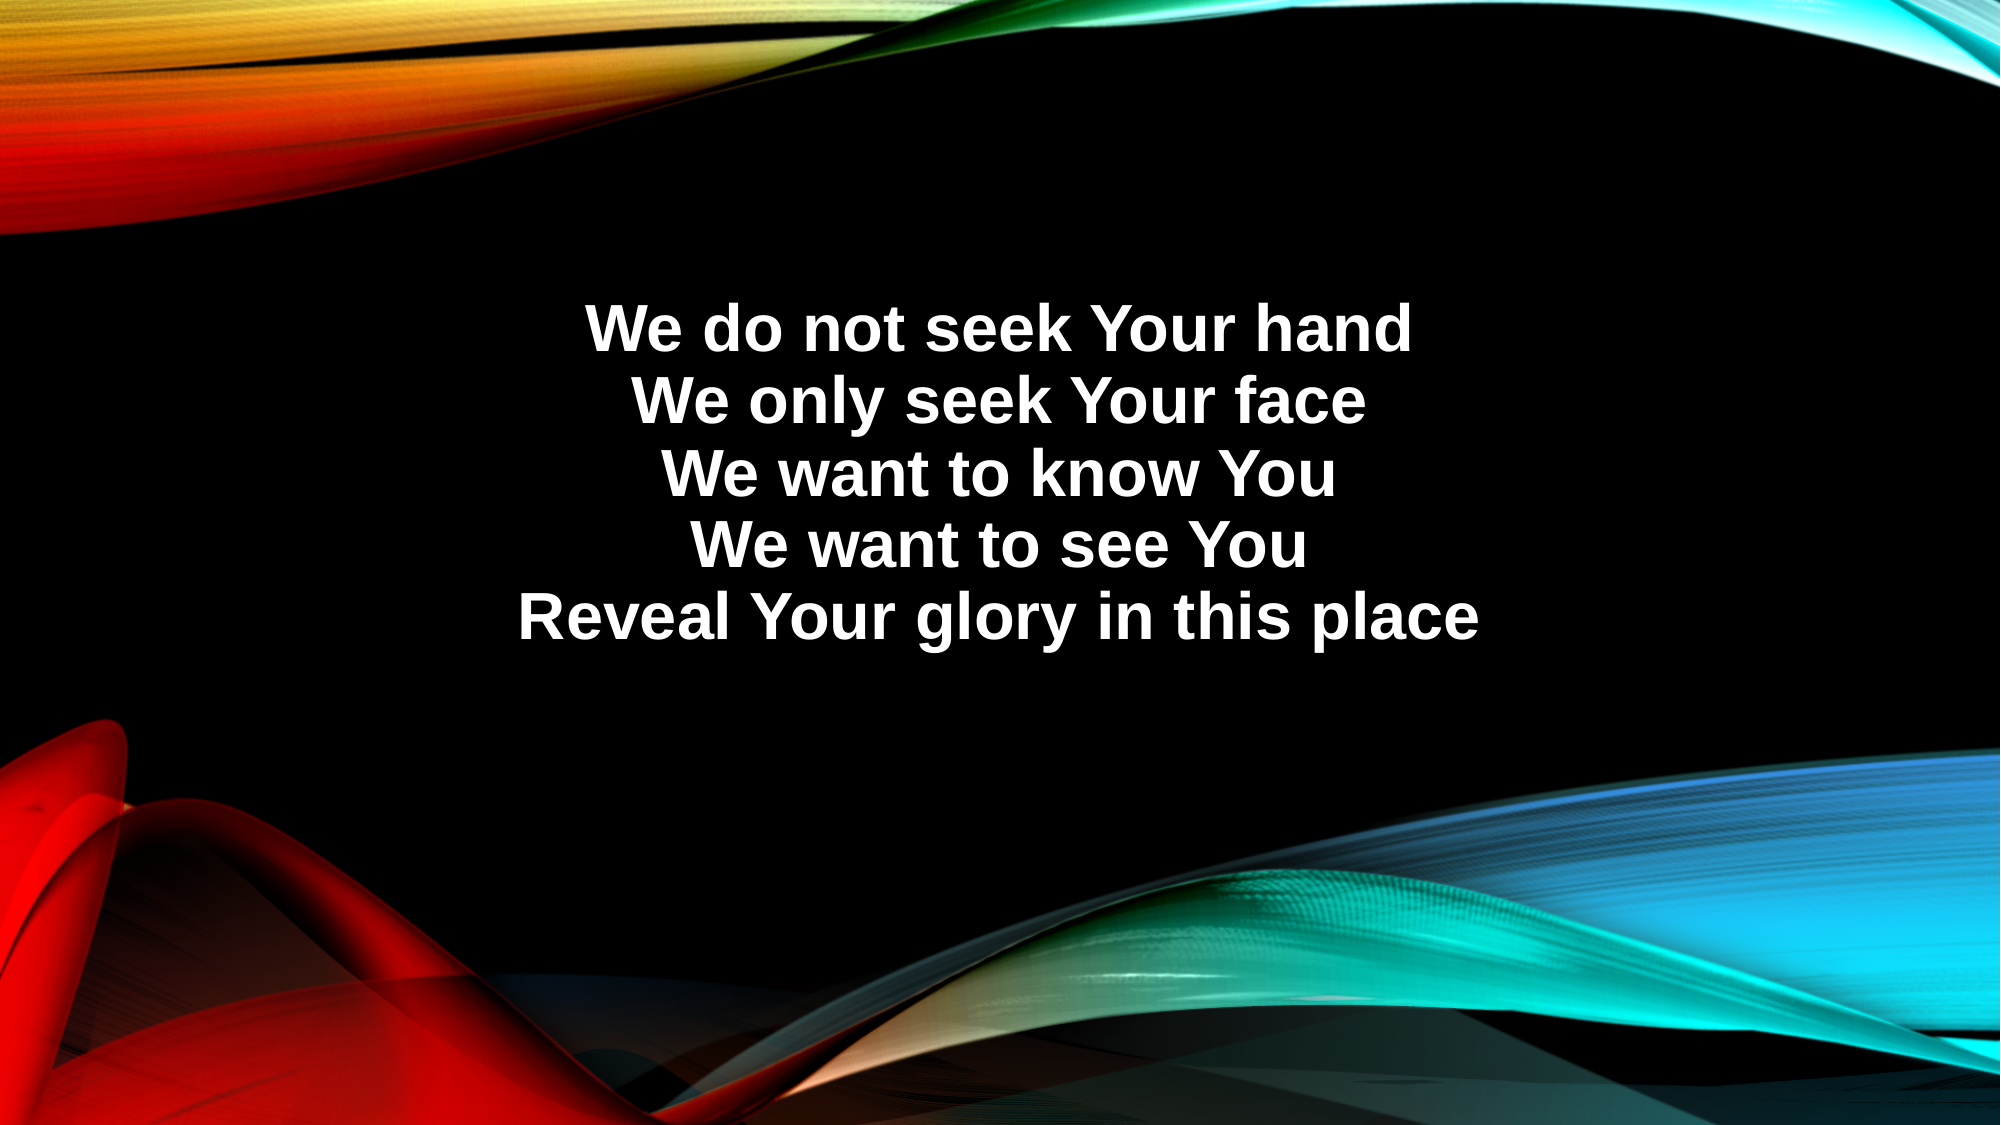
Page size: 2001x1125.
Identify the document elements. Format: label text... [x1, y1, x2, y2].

subtitle We do not seek Your hand We only seek Your face We want to know You We want to see You Reveal Your glory in this place [0, 0, 2000, 1125]
